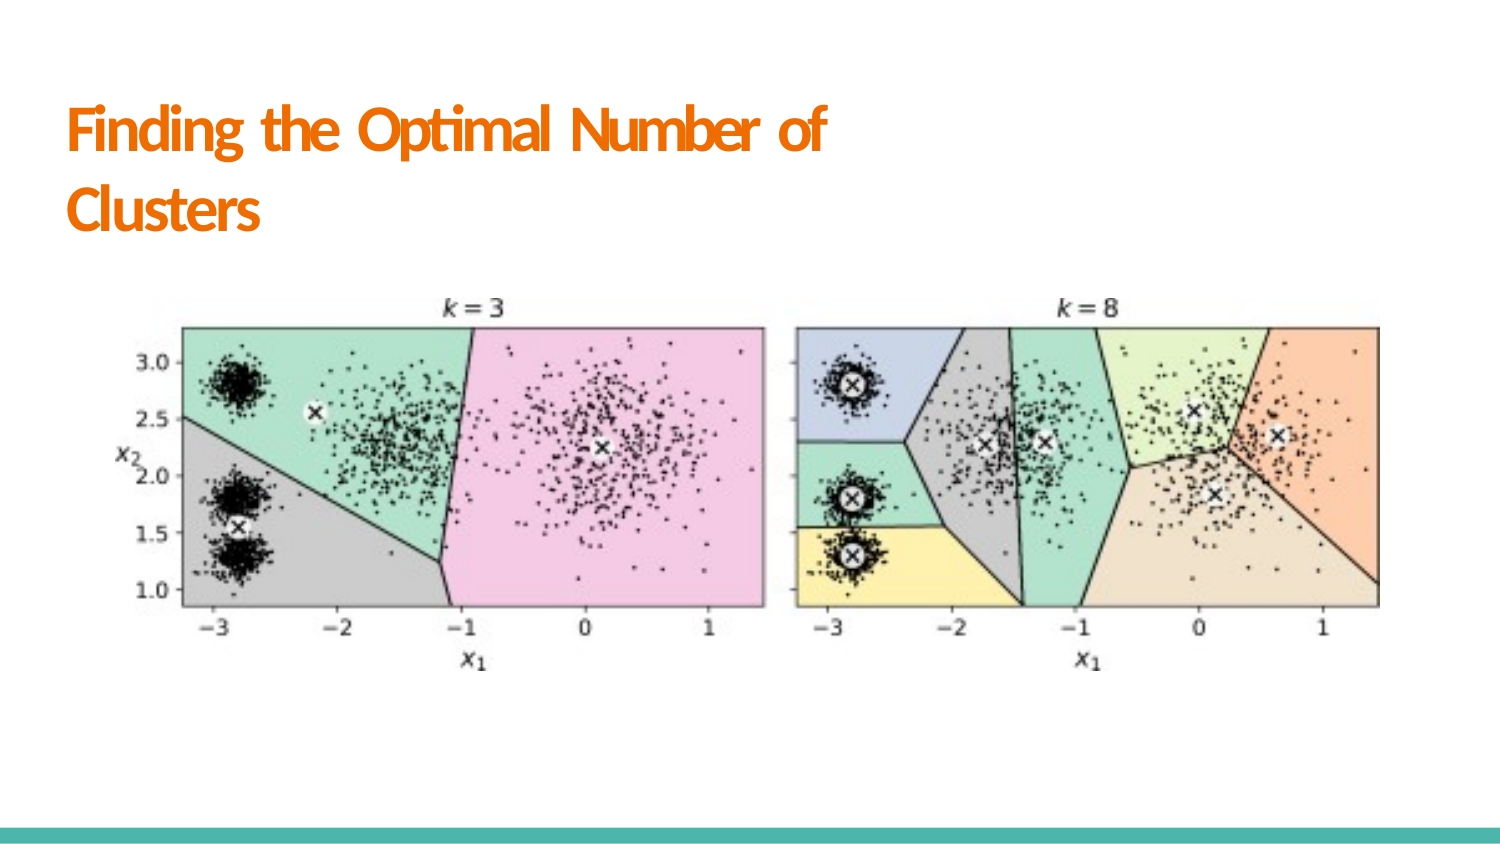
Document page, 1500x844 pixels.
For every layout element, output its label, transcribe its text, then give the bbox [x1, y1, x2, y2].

title Finding the Optimal Number of Clusters [64, 82, 1006, 245]
picture [115, 297, 1380, 672]
